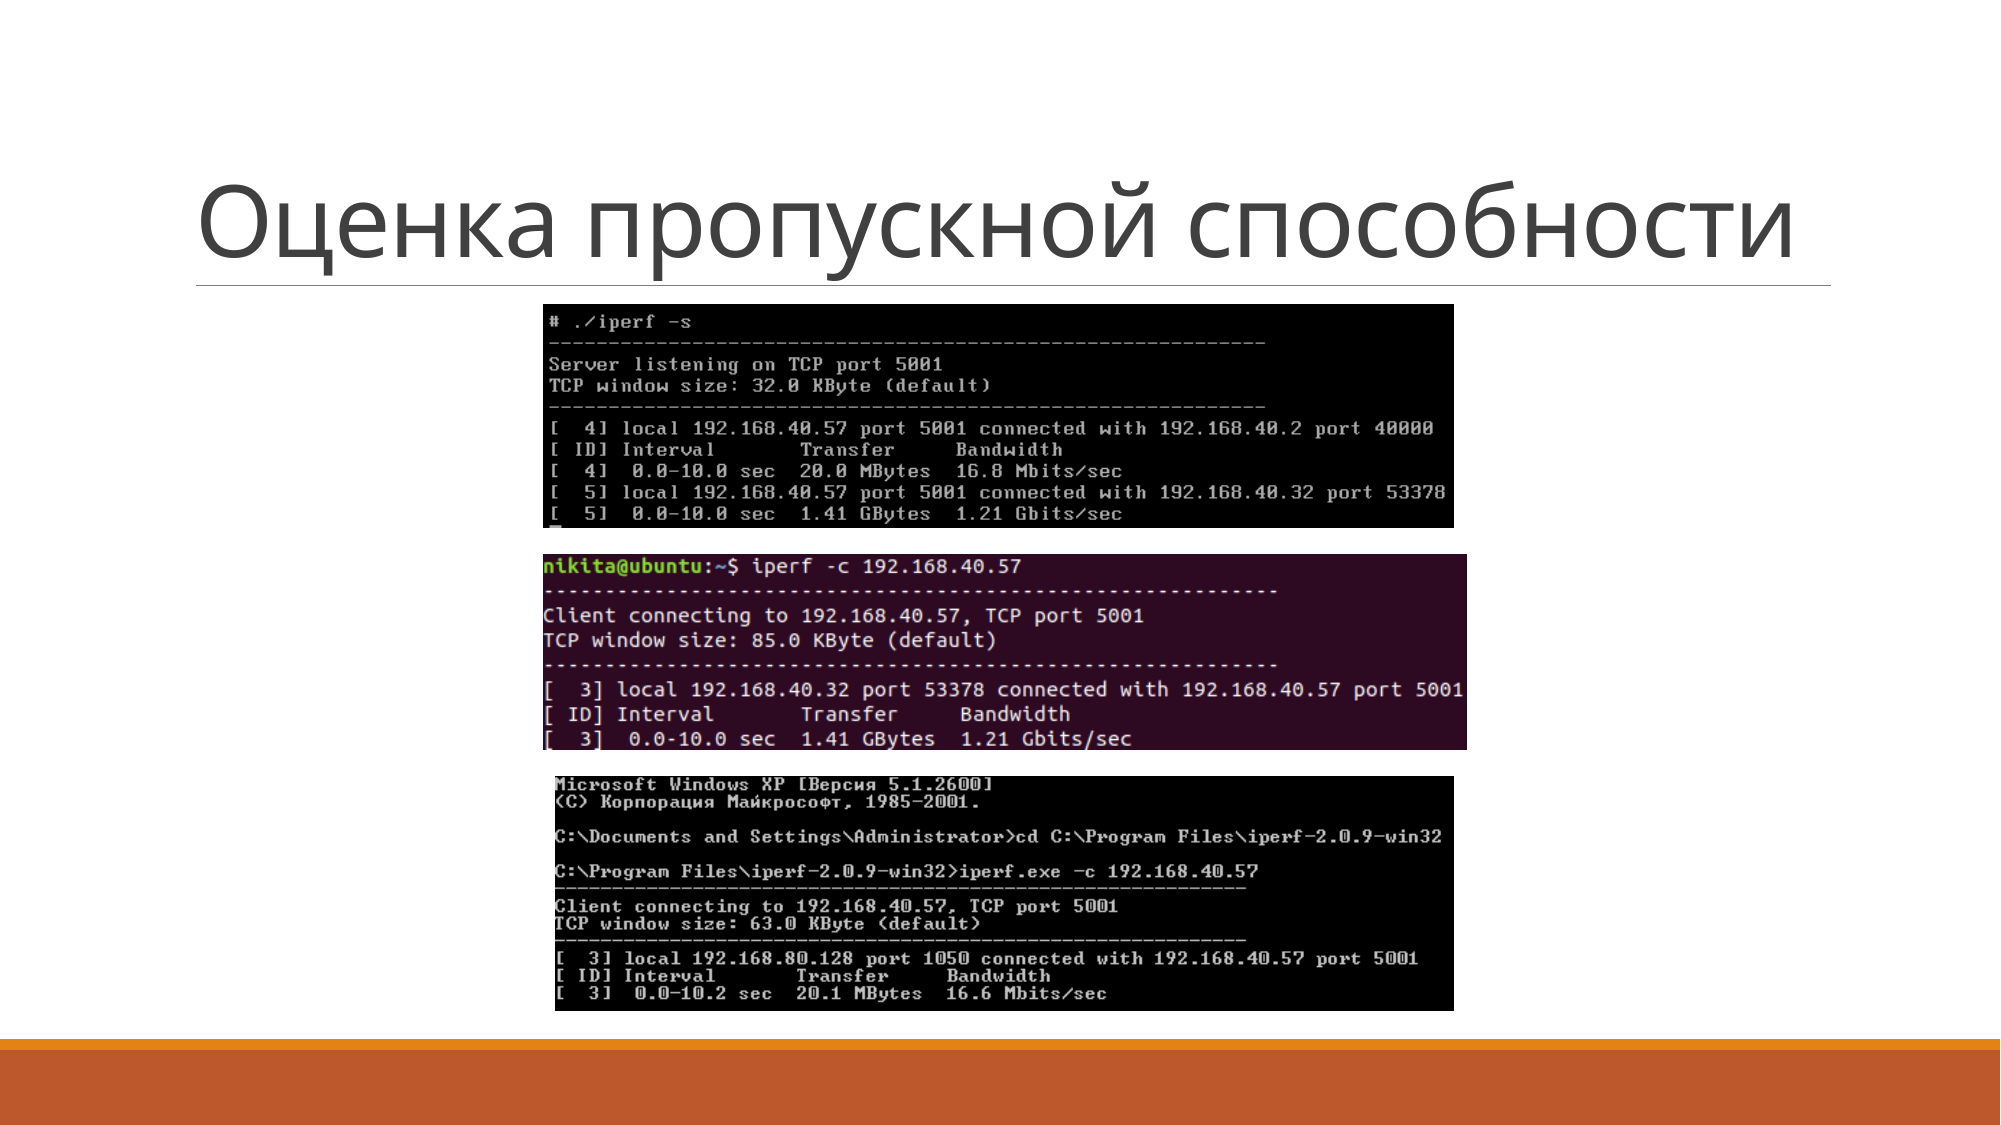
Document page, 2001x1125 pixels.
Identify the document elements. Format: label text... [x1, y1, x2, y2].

picture [543, 554, 1467, 750]
title Оценка пропускной способности [180, 47, 1830, 285]
picture [555, 776, 1455, 1011]
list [543, 303, 1455, 528]
